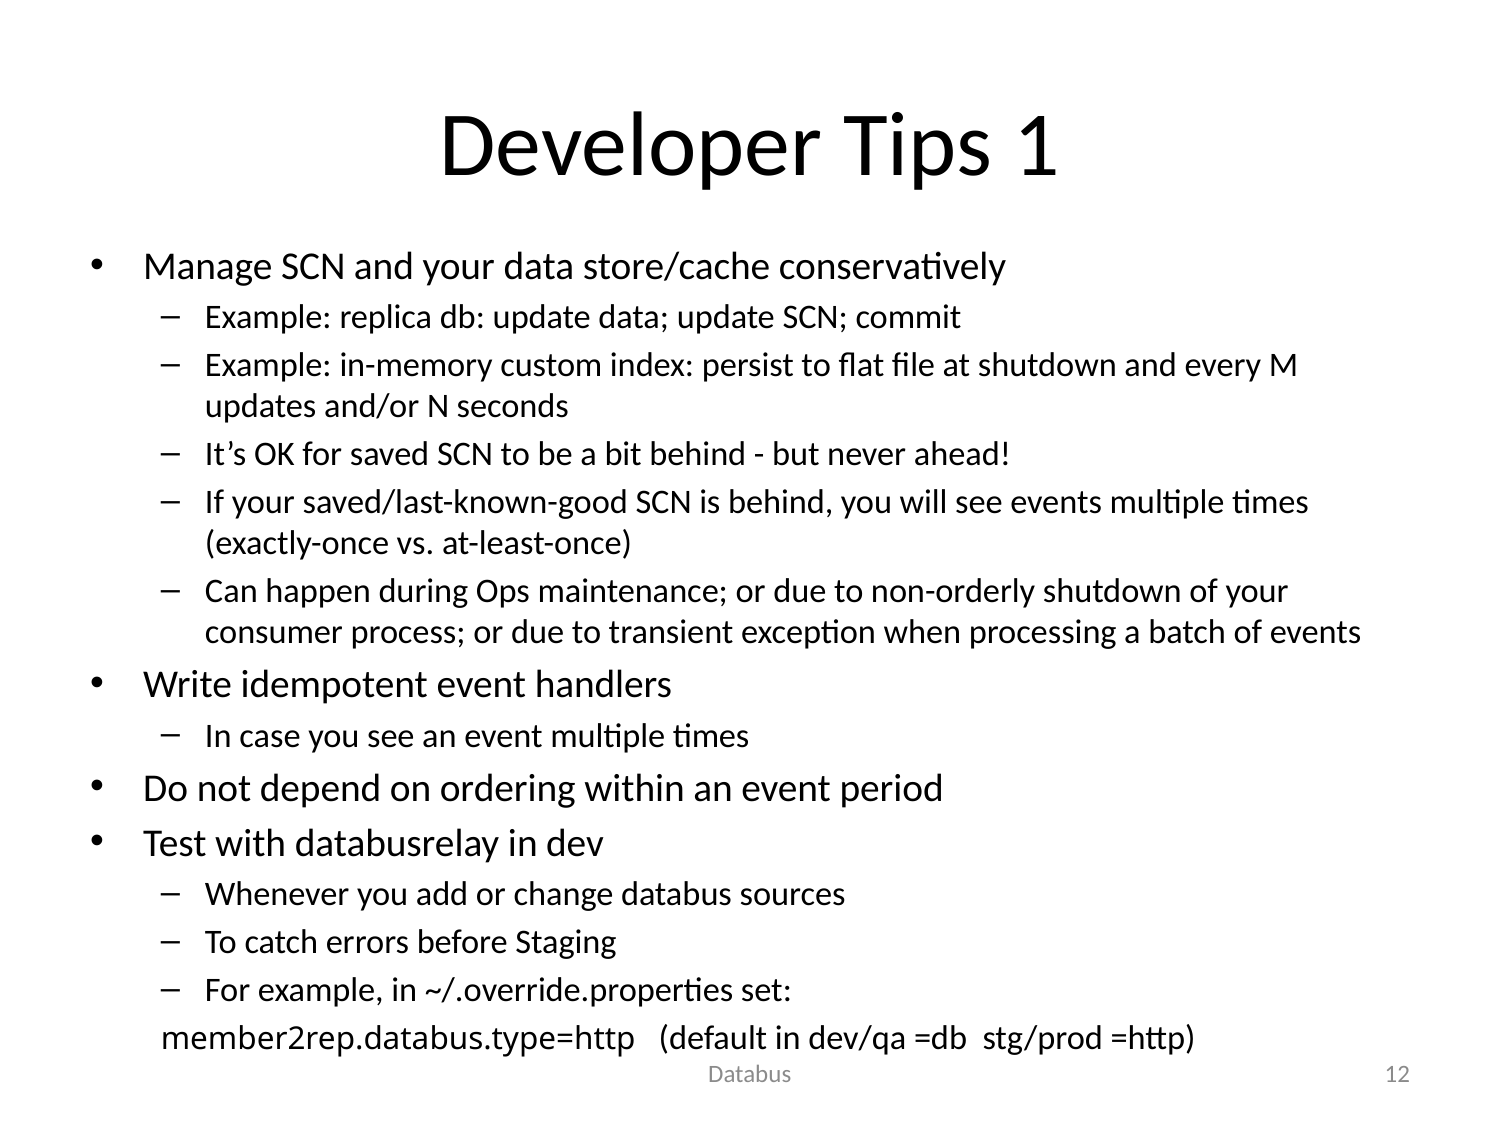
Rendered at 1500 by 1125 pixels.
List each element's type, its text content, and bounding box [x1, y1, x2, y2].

slide_number 12 [1074, 1042, 1425, 1103]
list Manage SCN and your data store/cache conservatively Example: replica db: update data; update SCN; commit Example: in-memory custom index: persist to flat file at shutdown and every M updates and/or N seconds It’s OK for saved SCN to be a bit behind - but never ahead! If your saved/last-known-good SCN is behind, you will see events multiple times (exactly-once vs. at-least-once) Can happen during Ops maintenance; or due to non-orderly shutdown of your consumer process; or due to transient exception when processing a batch of events Write idempotent event handlers In case you see an event multiple times Do not depend on ordering within an event period Test with databusrelay in dev Whenever you add or change databus sources To catch errors before Staging For example, in ~/.override.properties set: member2rep.databus.type=http (default in dev/qa =db stg/prod =http) [75, 232, 1425, 1064]
title Developer Tips 1 [75, 45, 1425, 232]
footer Databus [512, 1042, 988, 1103]
